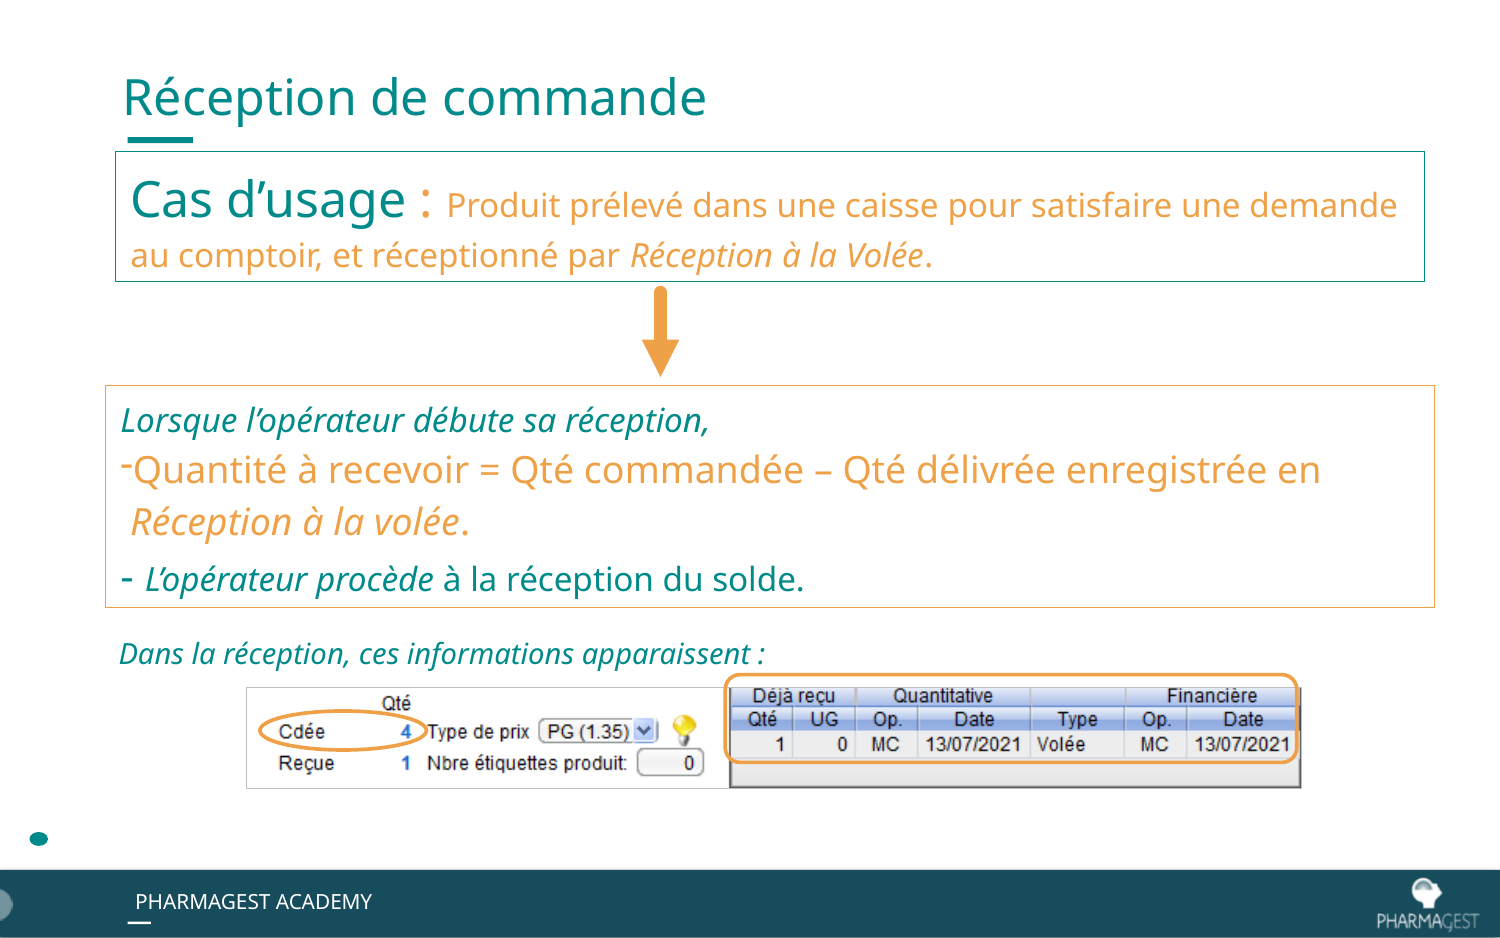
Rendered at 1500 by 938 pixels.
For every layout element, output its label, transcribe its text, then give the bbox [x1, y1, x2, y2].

text_box Dans la réception, ces informations apparaissent : [96, 622, 819, 678]
picture [0, 889, 13, 921]
text_box [25, 0, 260, 169]
text_box Réception de commande [123, 14, 1425, 127]
text_box Cas d’usage : Produit prélevé dans une caisse pour satisfaire une demande au comptoir, et réceptionné par Réception à la Volée. [115, 151, 1425, 282]
picture [1375, 876, 1483, 936]
text_box Lorsque l’opérateur débute sa réception, Quantité à recevoir = Qté commandée – Qté délivrée enregistrée en Réception à la volée. - L’opérateur procède à la réception du solde. [105, 385, 1435, 608]
text_box [724, 672, 1299, 685]
text_box [29, 832, 48, 846]
picture [245, 686, 1302, 790]
